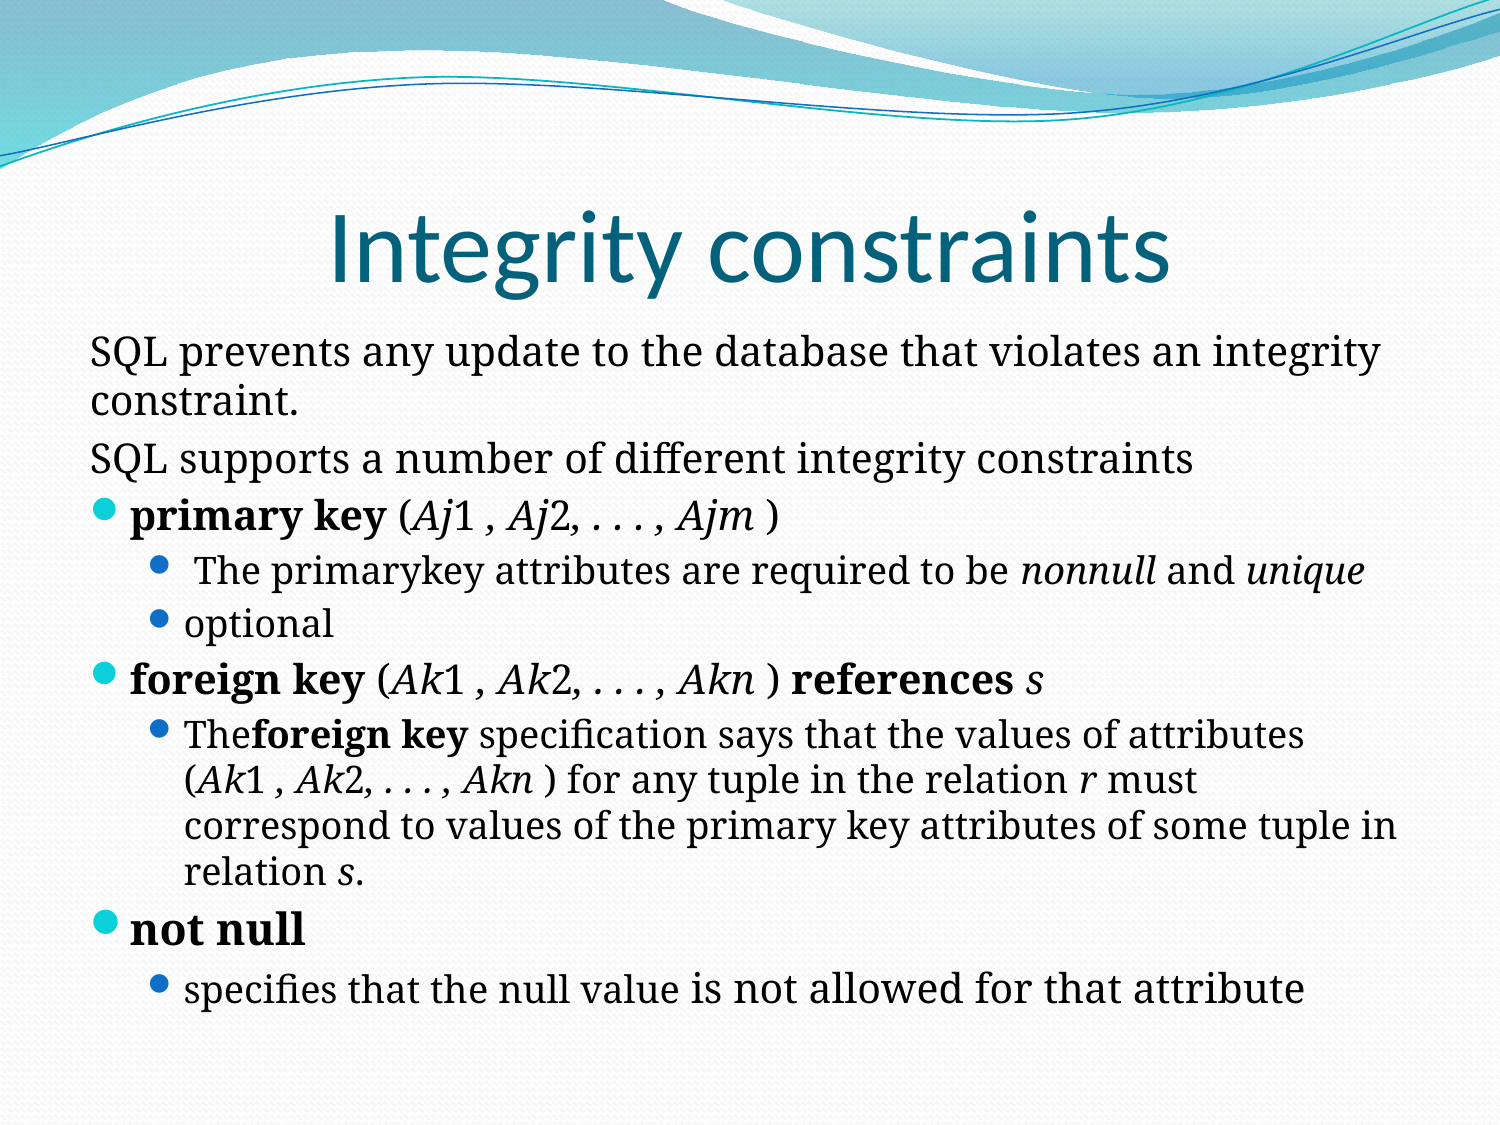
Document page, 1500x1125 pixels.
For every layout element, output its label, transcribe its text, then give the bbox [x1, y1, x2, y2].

title Integrity constraints [75, 115, 1425, 303]
list SQL prevents any update to the database that violates an integrity constraint. SQL supports a number of different integrity constraints primary key (Aj1 , Aj2, . . . , Ajm ) The primarykey attributes are required to be nonnull and unique optional foreign key (Ak1 , Ak2, . . . , Akn ) references s Theforeign key specification says that the values of attributes (Ak1 , Ak2, . . . , Akn ) for any tuple in the relation r must correspond to values of the primary key attributes of some tuple in relation s. not null specifies that the null value is not allowed for that attribute [75, 317, 1425, 1038]
